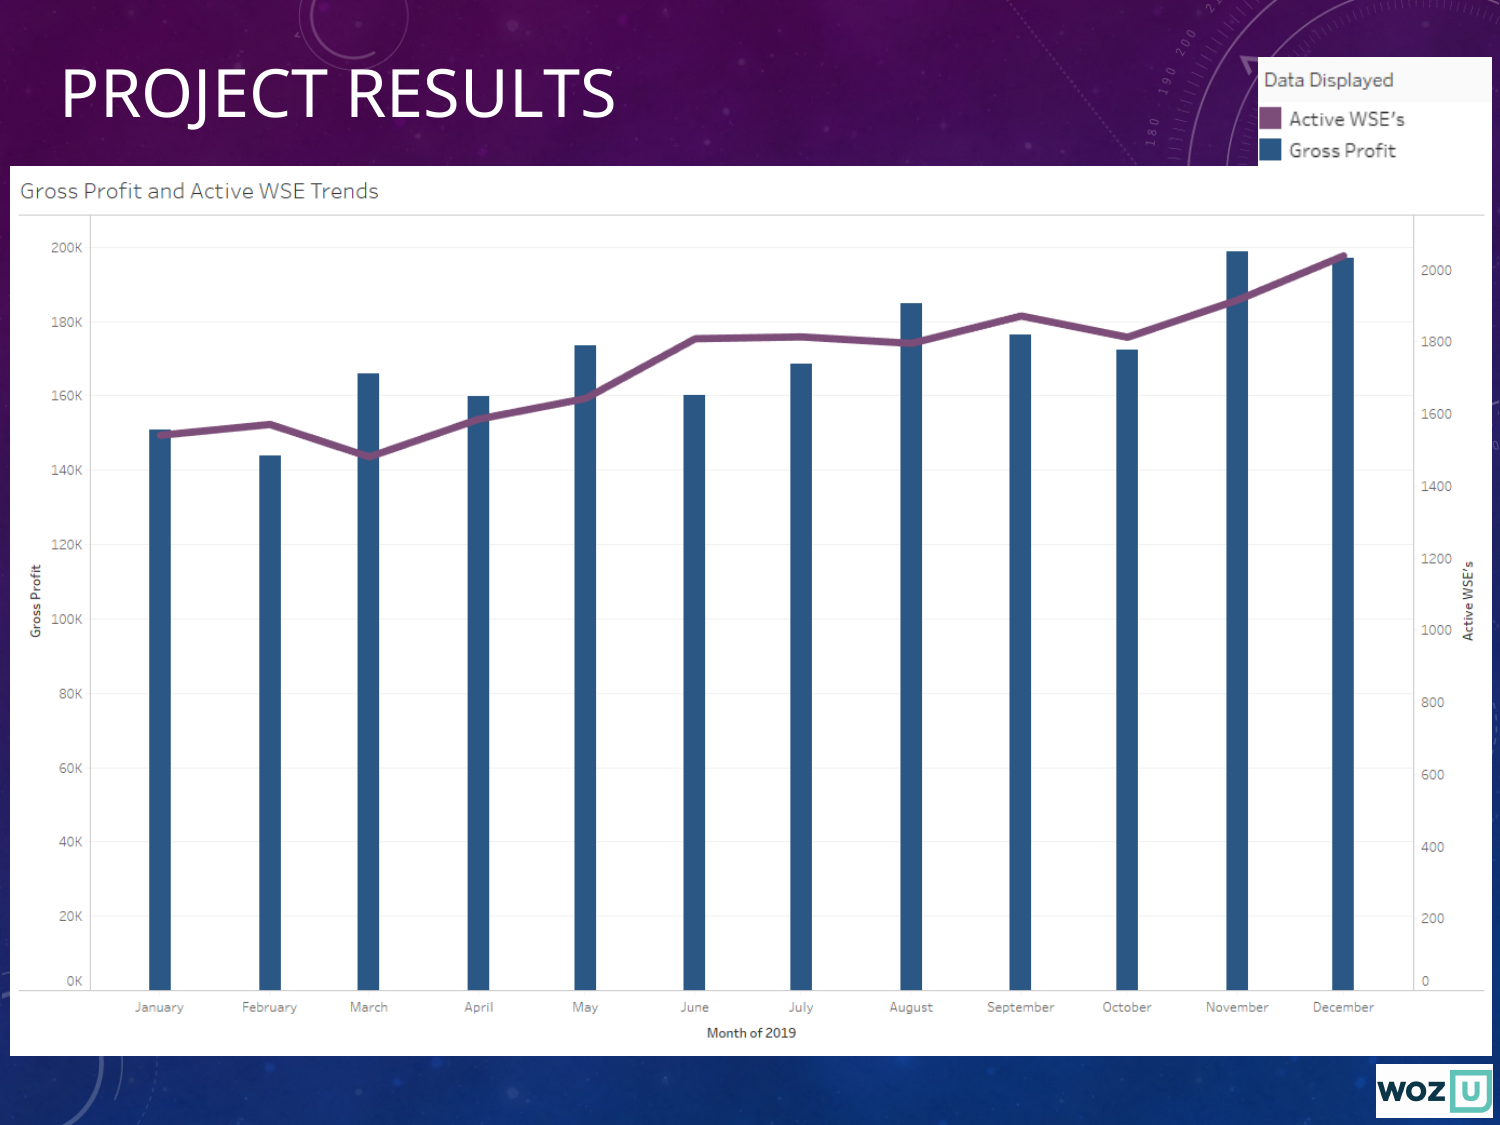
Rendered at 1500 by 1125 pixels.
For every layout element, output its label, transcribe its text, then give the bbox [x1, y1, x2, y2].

picture [0, 0, 1500, 1125]
text_box Project results [45, 43, 1121, 142]
